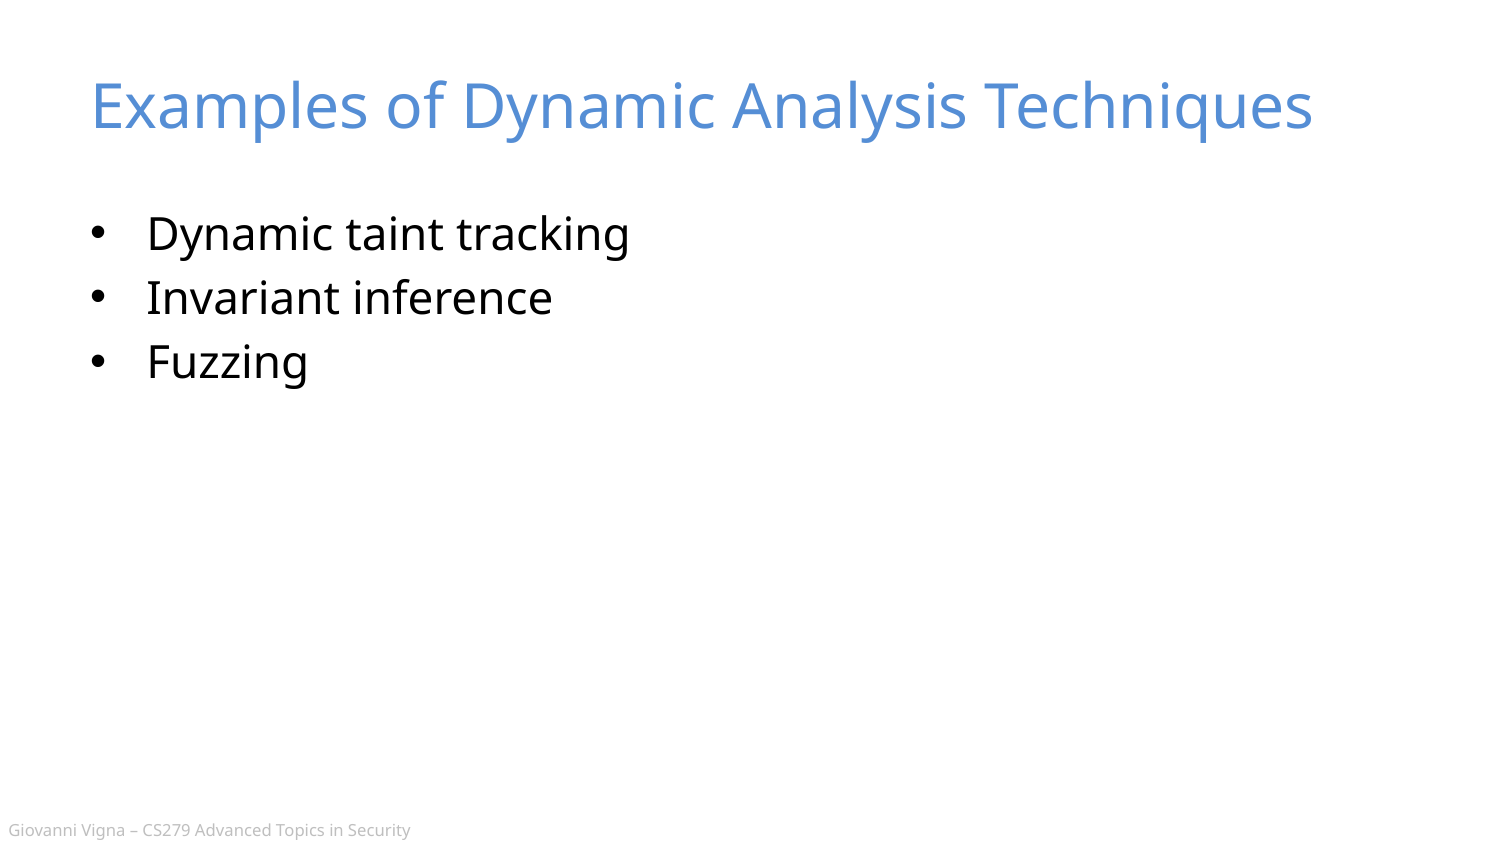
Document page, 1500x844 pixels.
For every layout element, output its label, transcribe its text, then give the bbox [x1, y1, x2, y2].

title Examples of Dynamic Analysis Techniques [75, 33, 1425, 175]
list Dynamic taint tracking Invariant inference Fuzzing [75, 196, 1425, 813]
